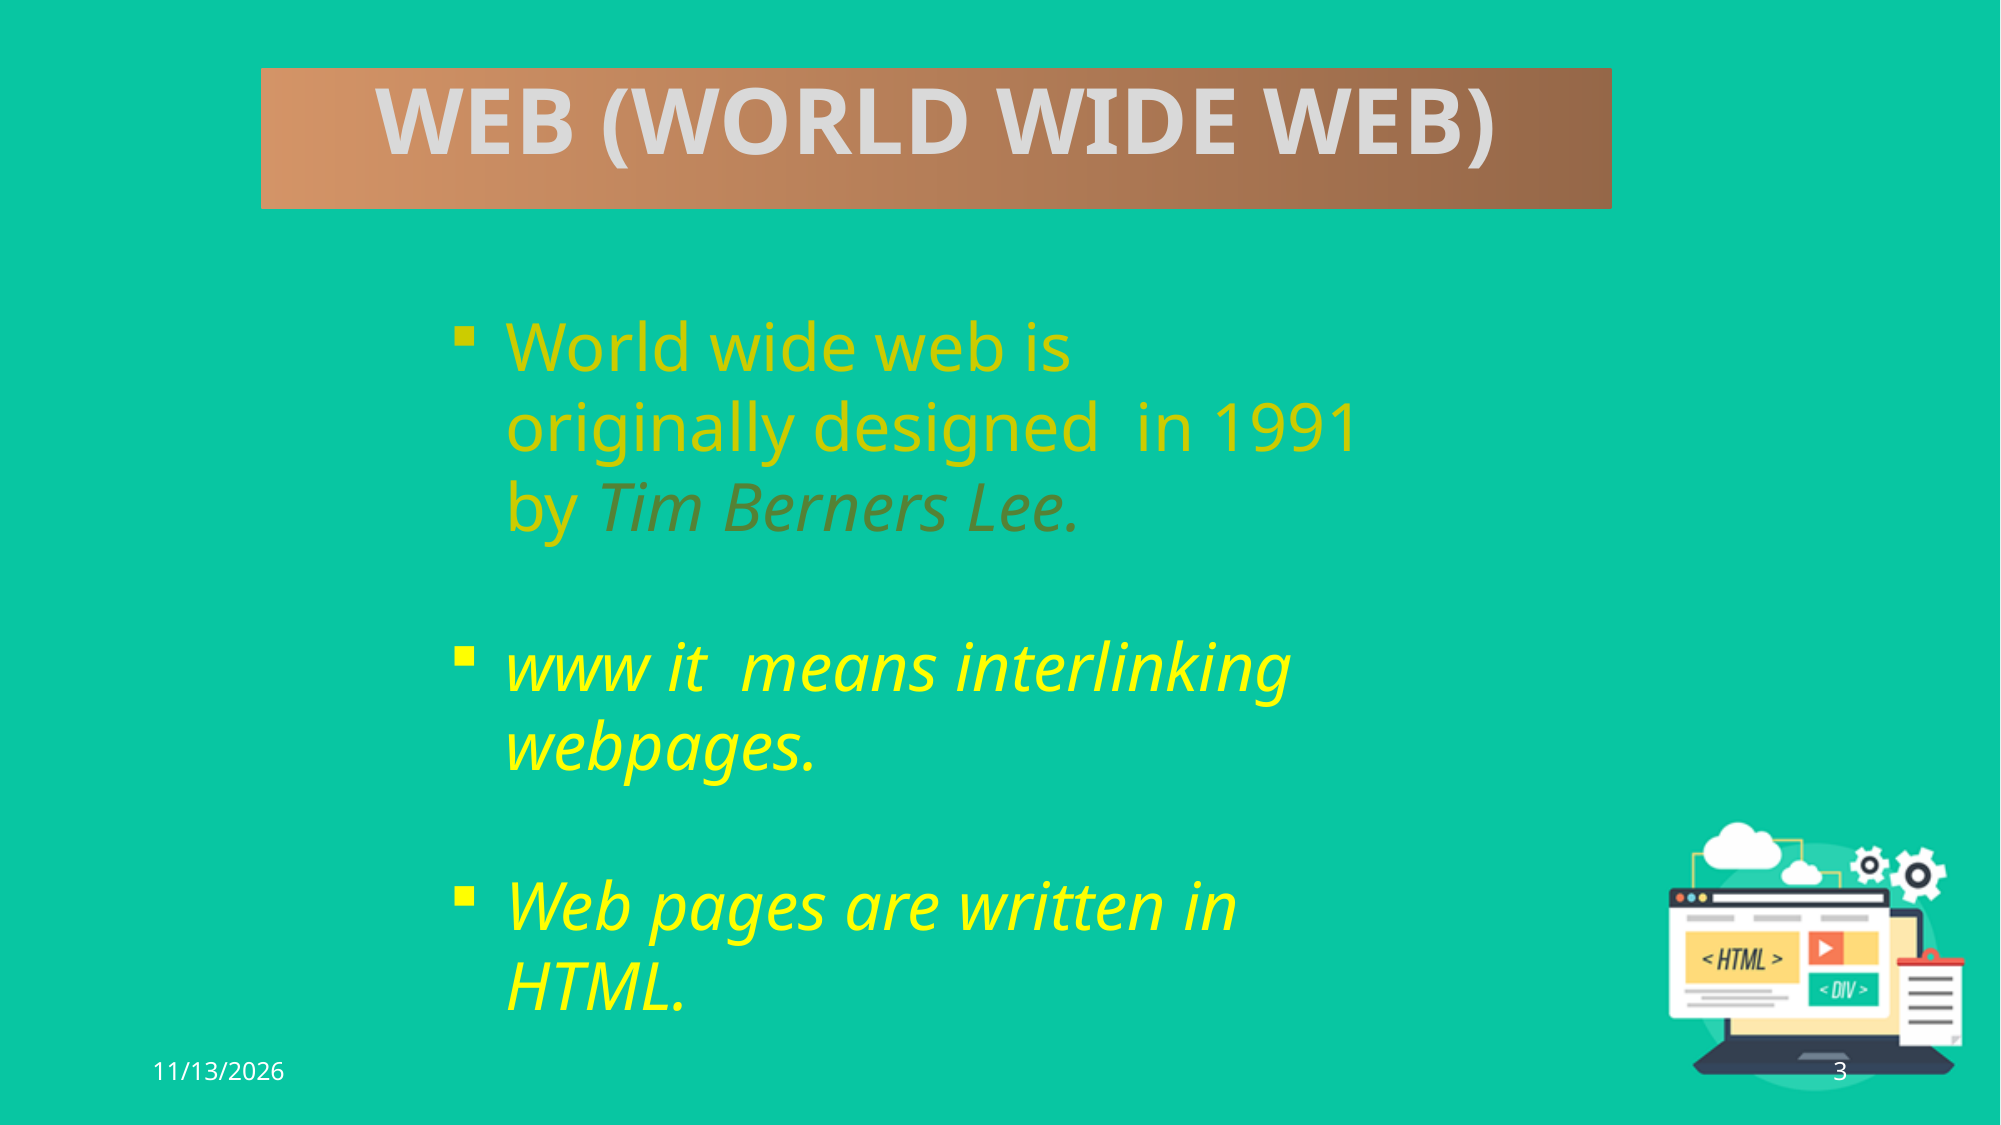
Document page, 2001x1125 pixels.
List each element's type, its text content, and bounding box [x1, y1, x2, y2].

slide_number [137, 1042, 434, 1103]
text_box WEB (WORLD WIDE WEB) [261, 68, 1612, 209]
slide_number 3 [1412, 1042, 1863, 1103]
picture [0, 0, 2001, 1125]
text_box World wide web is originally designed in 1991 by Tim Berners Lee. www it means interlinking webpages. Web pages are written in HTML. [434, 297, 1383, 1112]
